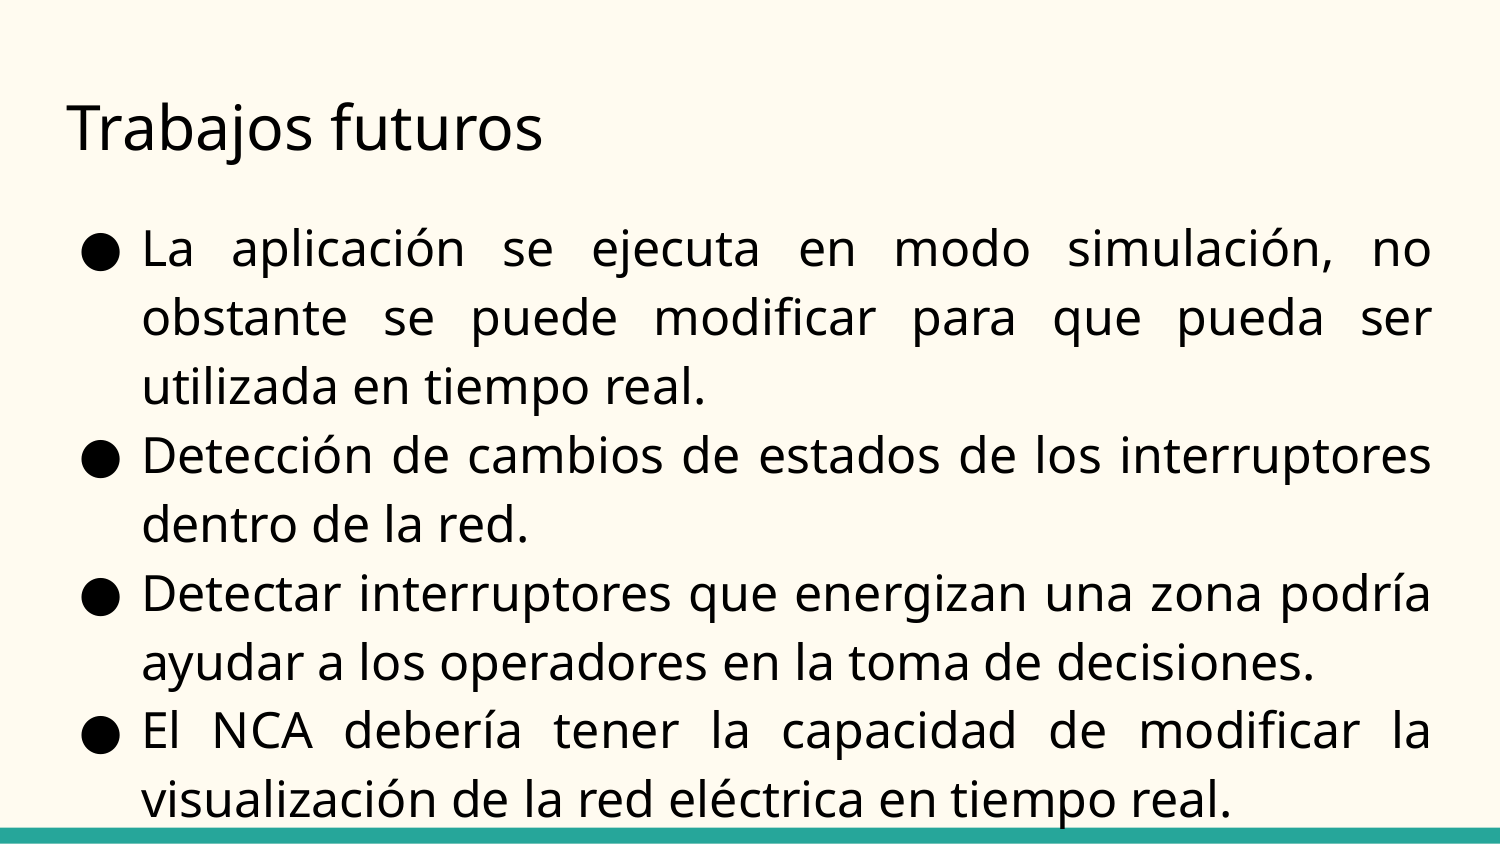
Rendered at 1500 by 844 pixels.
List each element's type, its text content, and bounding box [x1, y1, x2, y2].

list La aplicación se ejecuta en modo simulación, no obstante se puede modificar para que pueda ser utilizada en tiempo real. Detección de cambios de estados de los interruptores dentro de la red. Detectar interruptores que energizan una zona podría ayudar a los operadores en la toma de decisiones. El NCA debería tener la capacidad de modificar la visualización de la red eléctrica en tiempo real. [51, 192, 1449, 750]
title Trabajos futuros [51, 72, 1449, 174]
